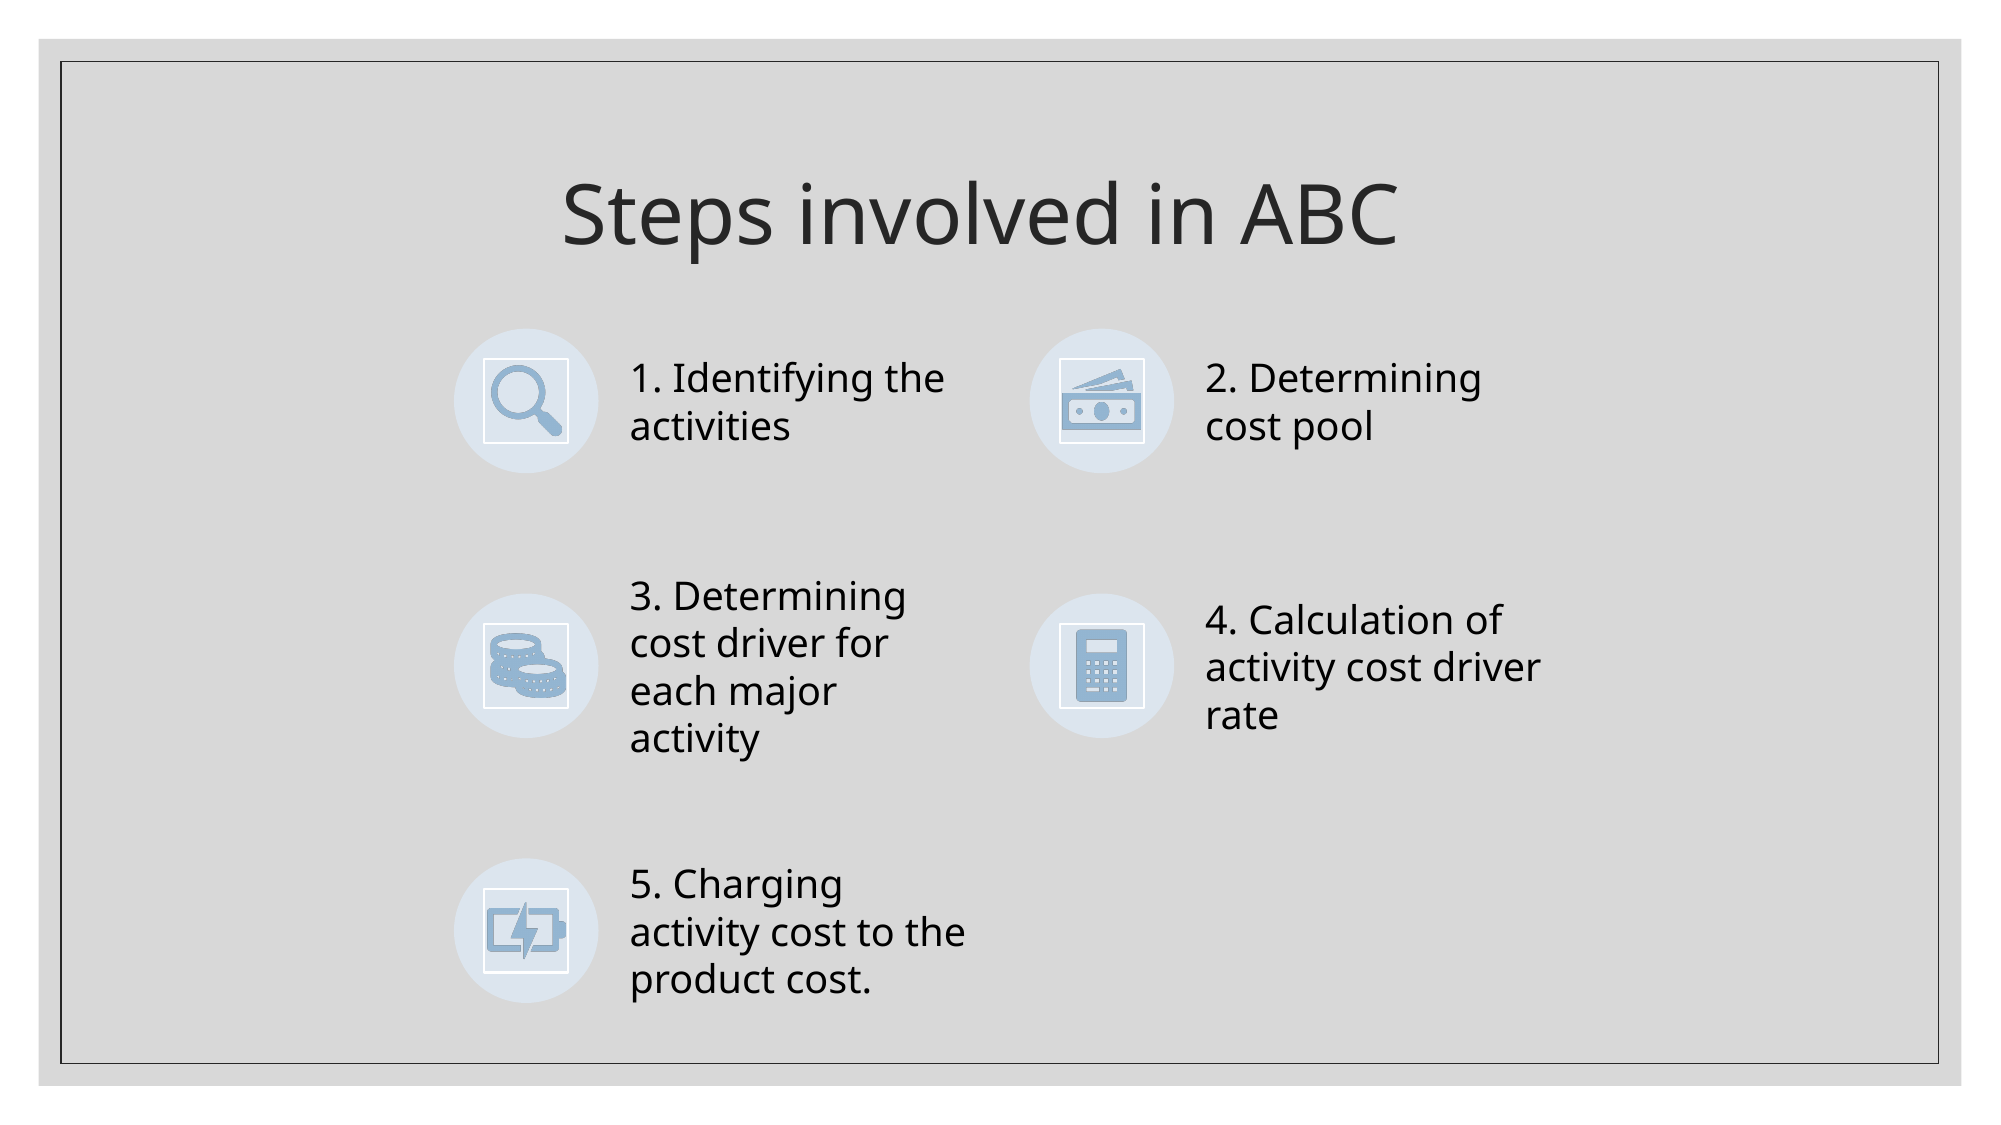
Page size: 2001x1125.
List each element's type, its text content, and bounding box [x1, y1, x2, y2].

title Steps involved in ABC [220, 105, 1825, 309]
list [174, 312, 1825, 1020]
